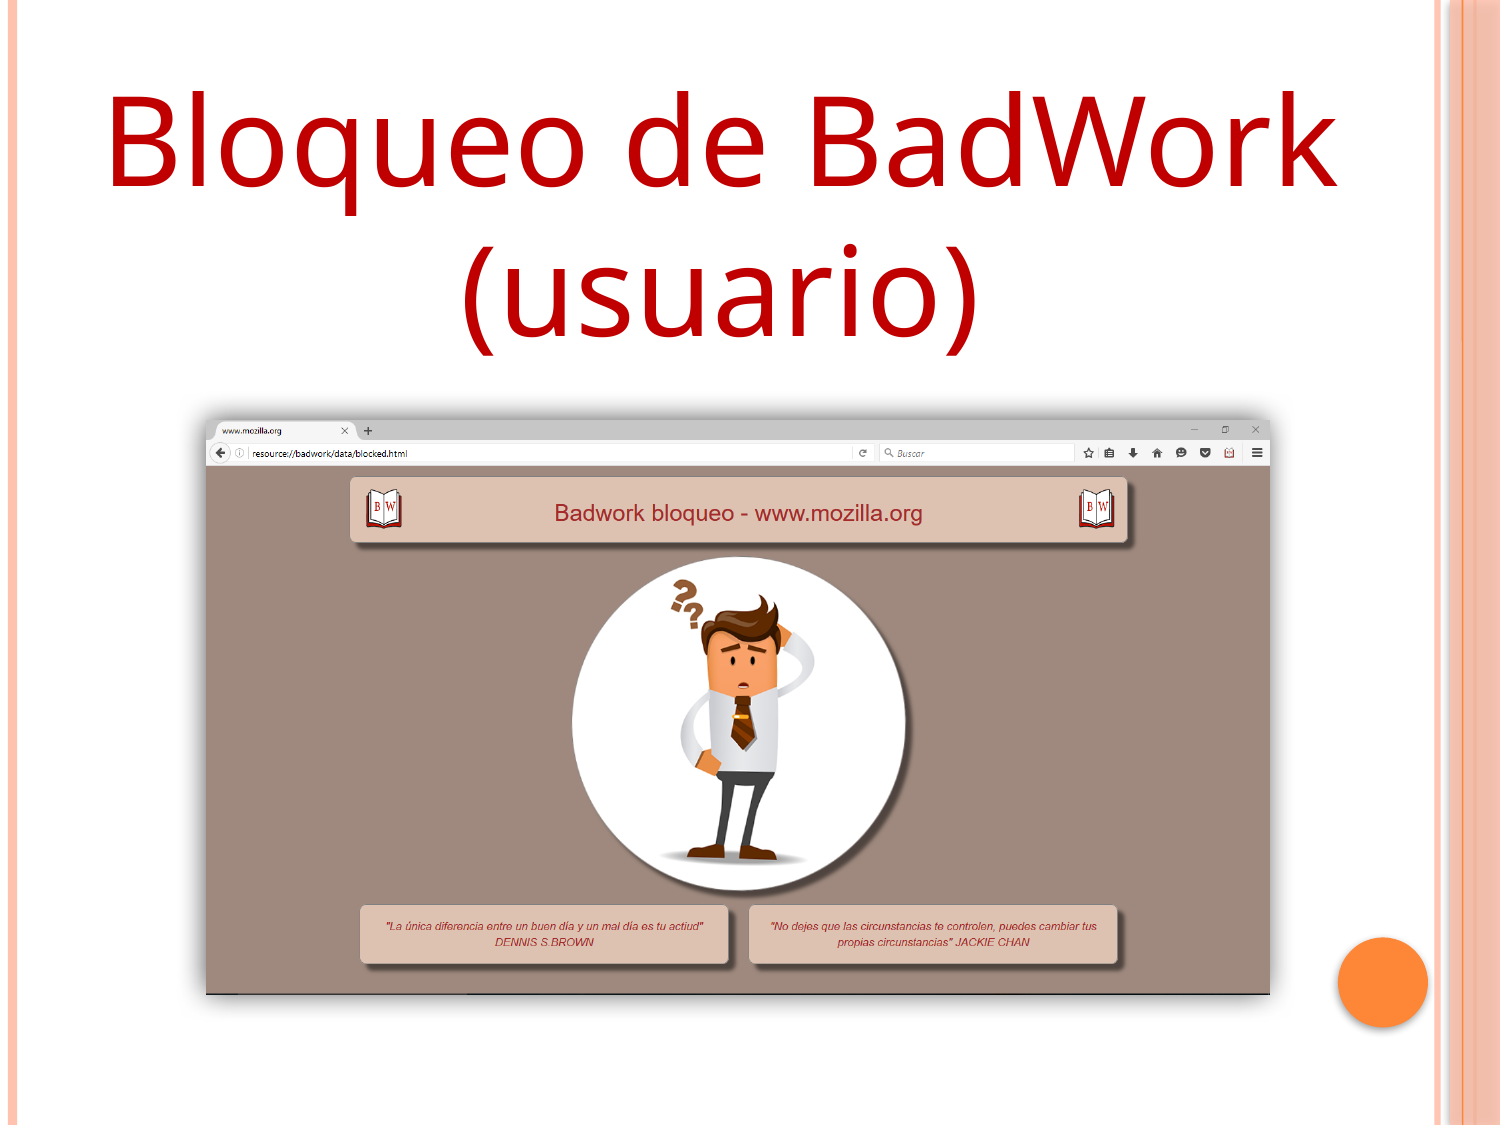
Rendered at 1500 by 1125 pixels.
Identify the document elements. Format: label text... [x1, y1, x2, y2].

text_box Bloqueo de BadWork (usuario) [76, 54, 1365, 370]
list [206, 420, 1271, 995]
